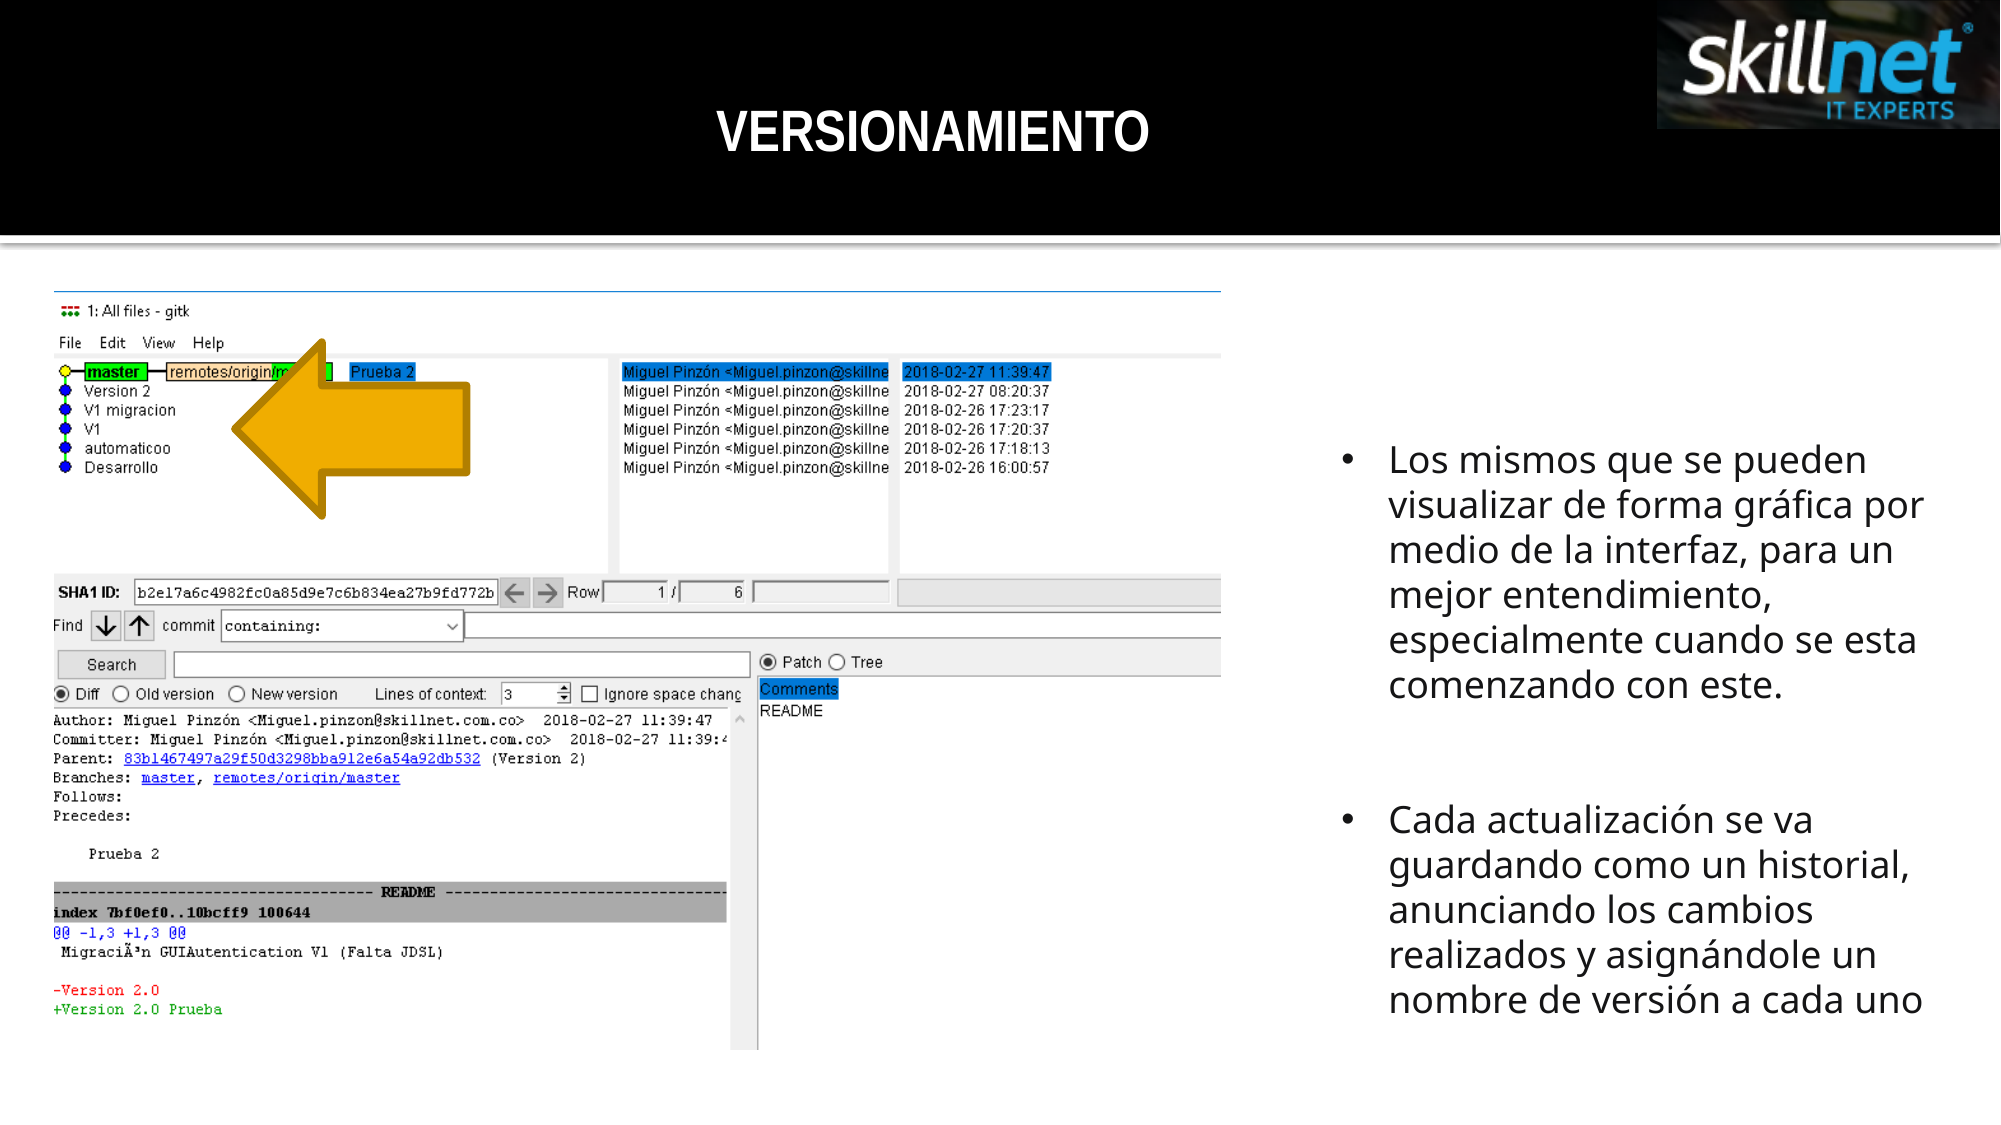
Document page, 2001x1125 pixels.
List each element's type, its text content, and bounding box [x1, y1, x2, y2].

text_box Los mismos que se pueden visualizar de forma gráfica por medio de la interfaz, para un mejor entendimiento, especialmente cuando se esta comenzando con este. Cada actualización se va guardando como un historial, anunciando los cambios realizados y asignándole un nombre de versión a cada uno [1326, 428, 1989, 1125]
picture [1657, 0, 2000, 129]
text_box vERSIONAMIENTO [702, 85, 1179, 171]
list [54, 291, 1221, 1050]
